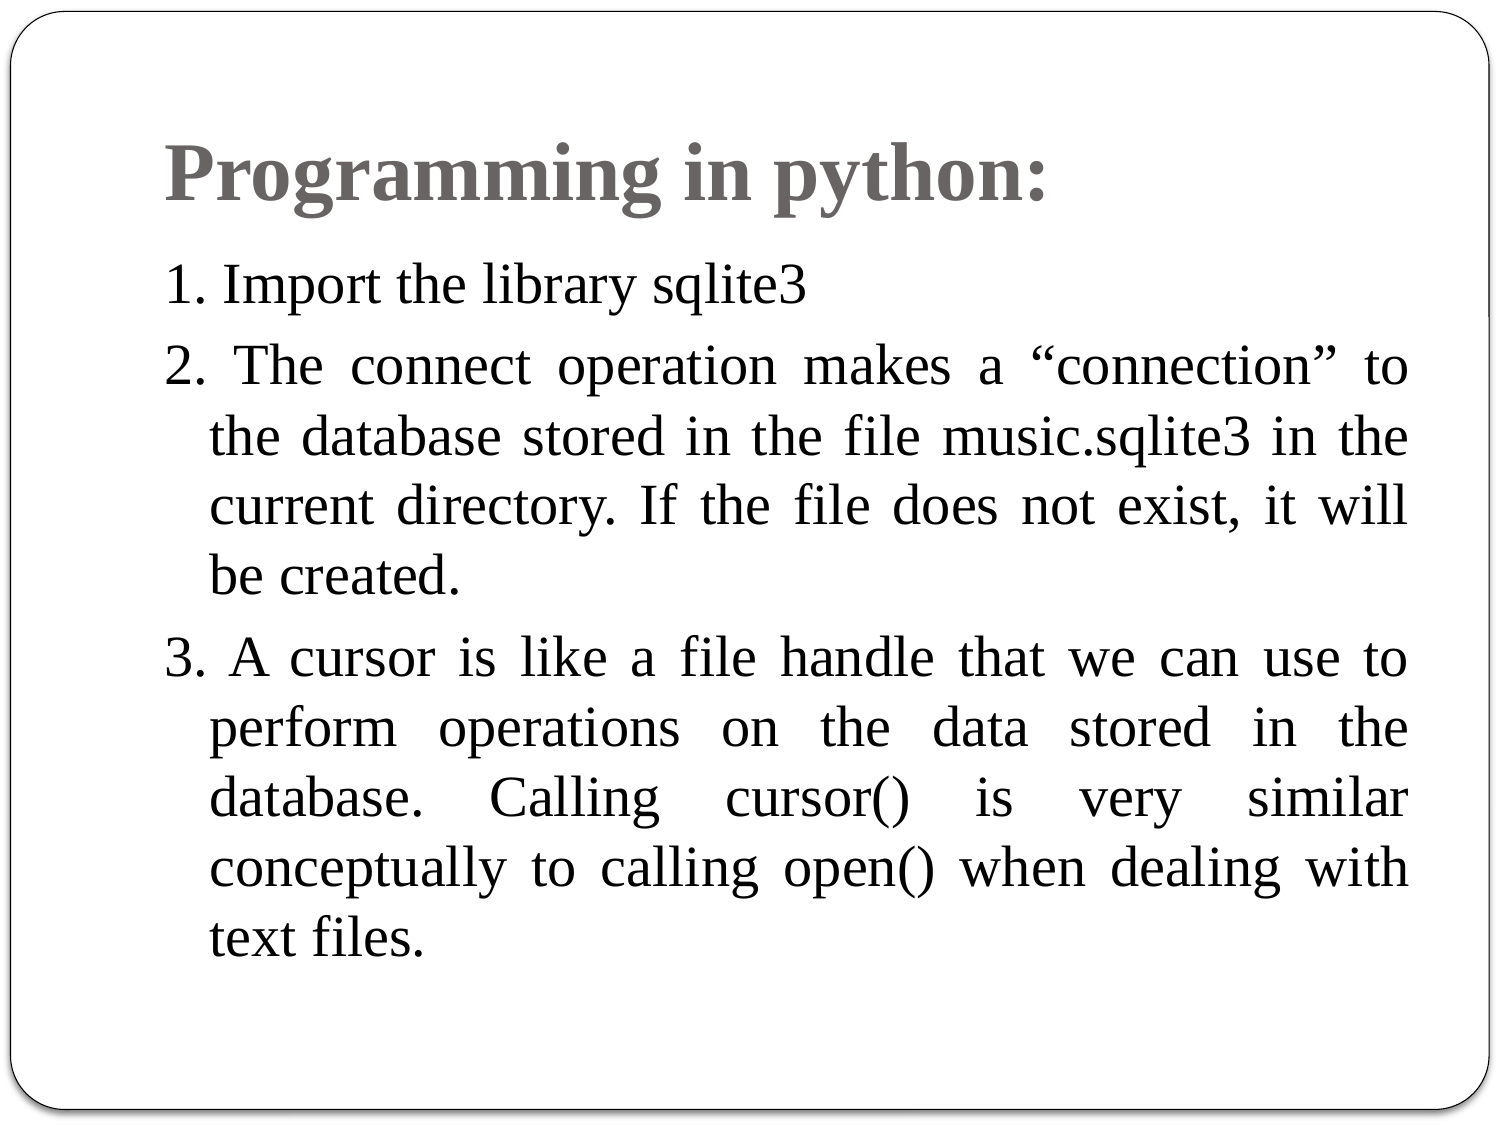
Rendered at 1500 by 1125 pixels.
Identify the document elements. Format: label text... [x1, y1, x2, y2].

list 1. Import the library sqlite3 2. The connect operation makes a “connection” to the database stored in the file music.sqlite3 in the current directory. If the file does not exist, it will be created. 3. A cursor is like a file handle that we can use to perform operations on the data stored in the database. Calling cursor() is very similar conceptually to calling open() when dealing with text files. [150, 237, 1425, 988]
title Programming in python: [150, 45, 1425, 233]
